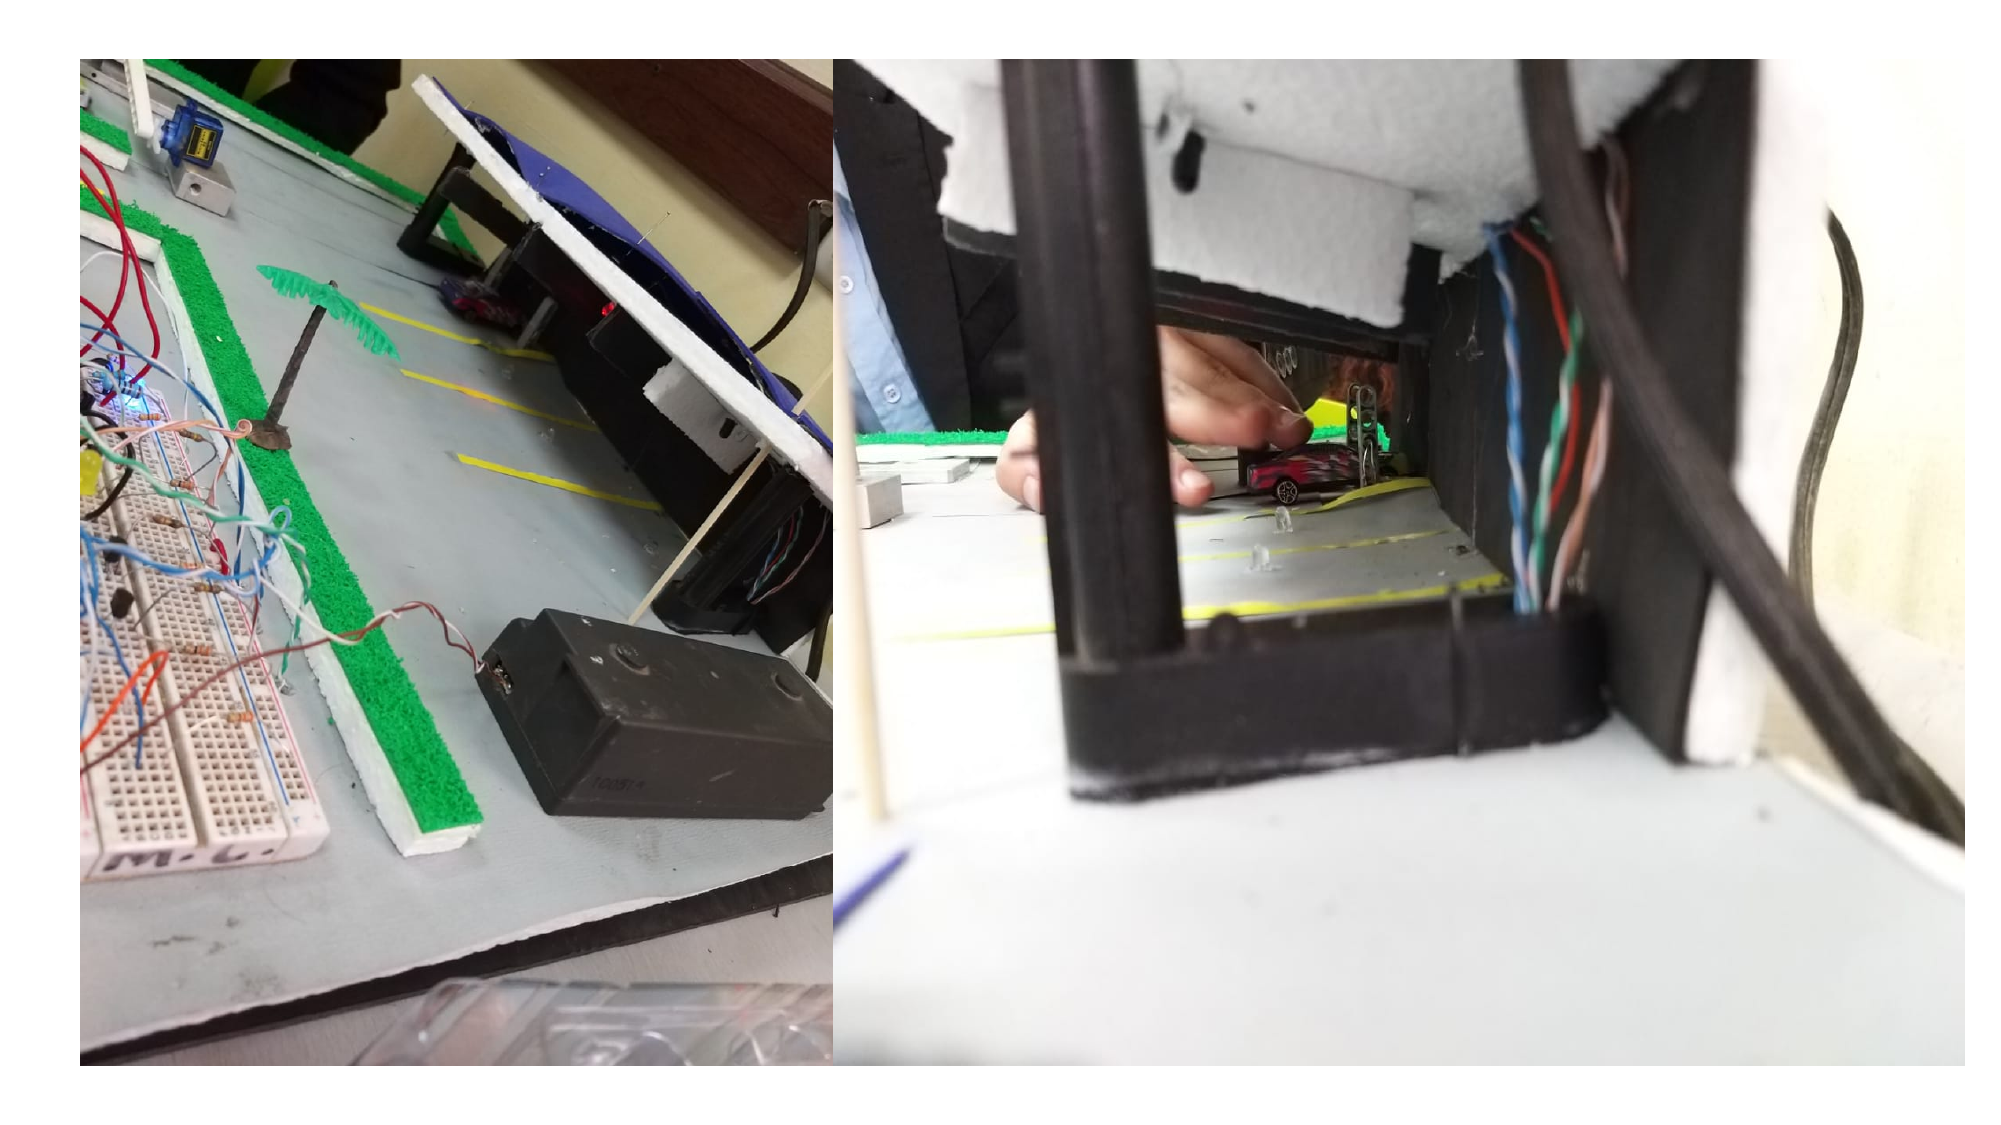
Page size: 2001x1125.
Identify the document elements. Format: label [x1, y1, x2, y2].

list [80, 59, 833, 1066]
picture [833, 59, 1965, 1066]
